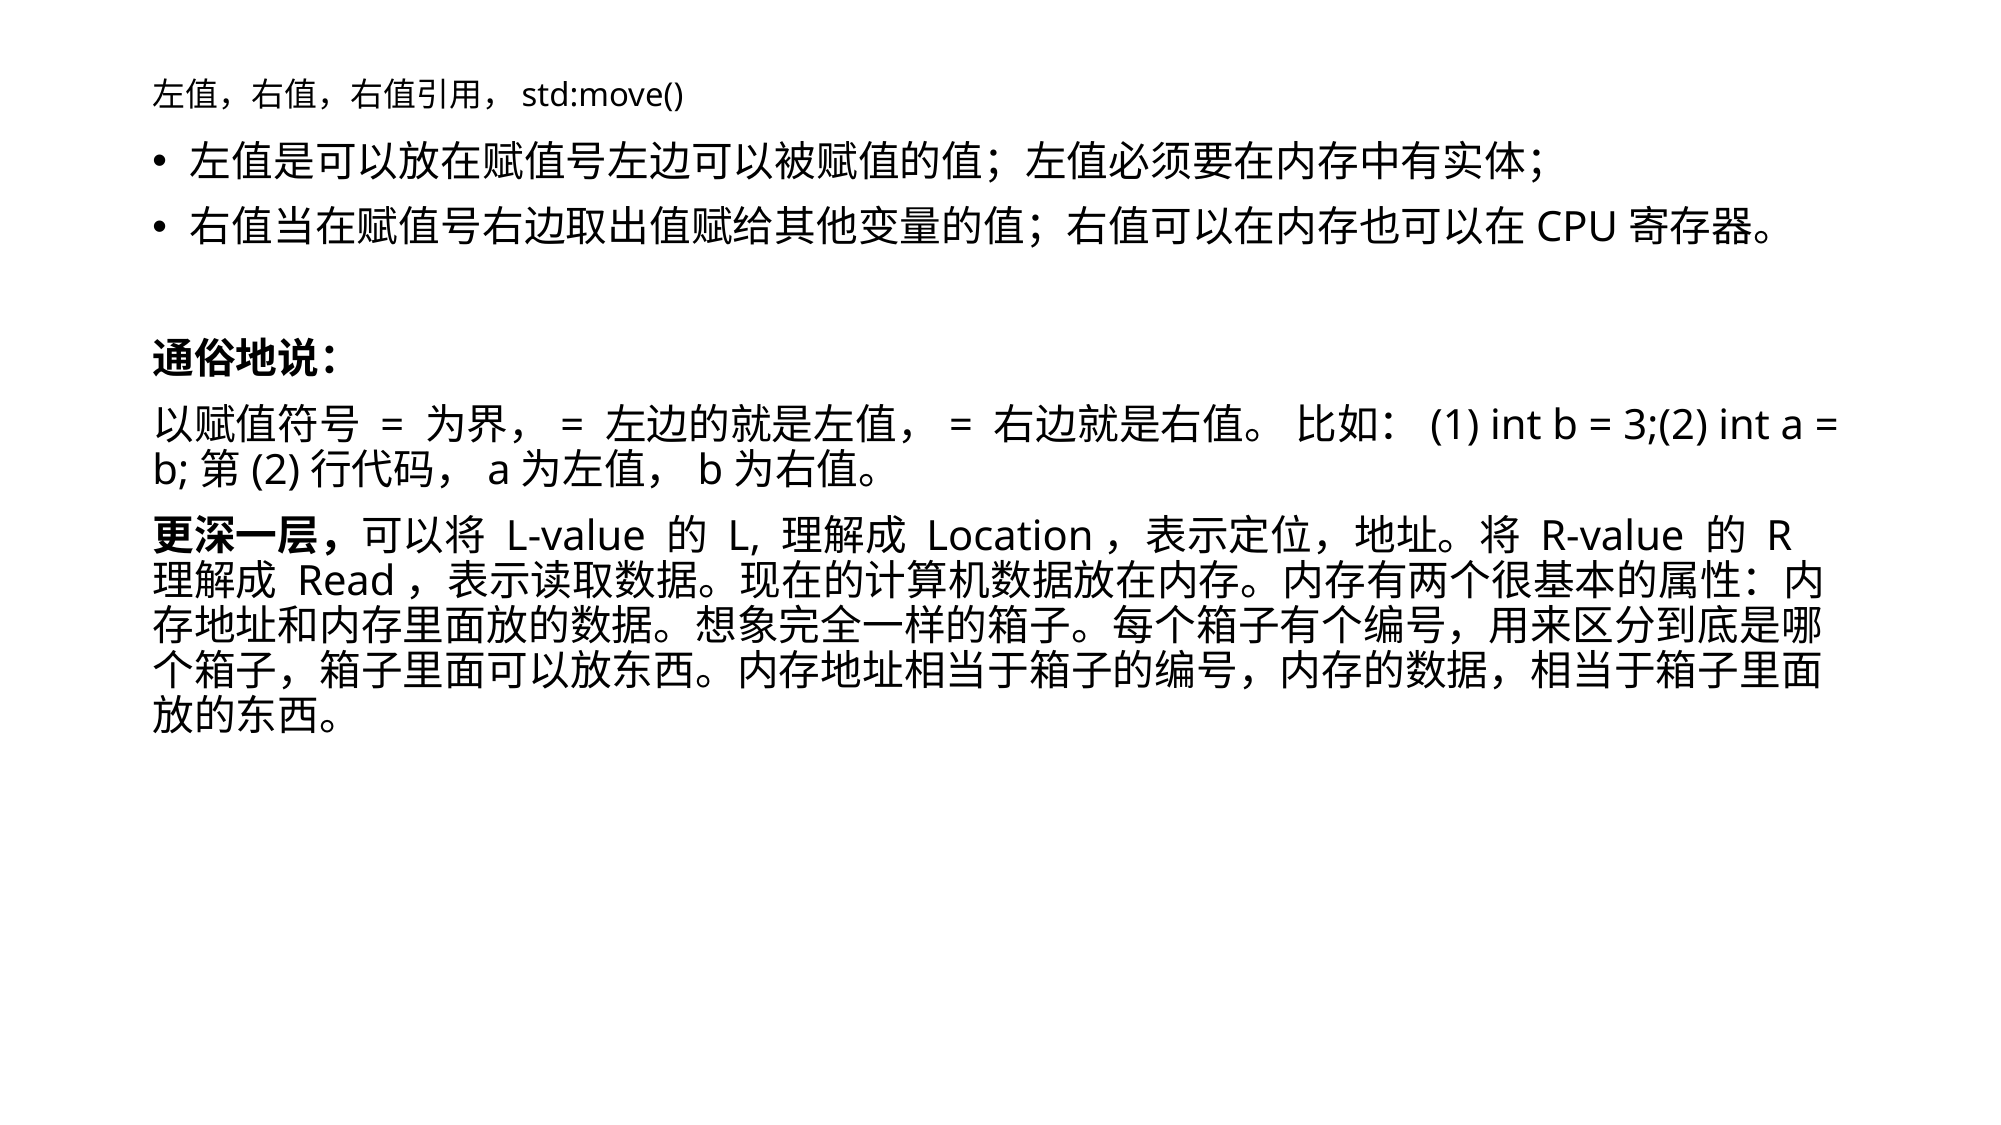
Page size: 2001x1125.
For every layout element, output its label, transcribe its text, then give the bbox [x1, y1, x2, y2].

title 左值，右值，右值引用，std:move() [137, 59, 834, 132]
list 左值是可以放在赋值号左边可以被赋值的值；左值必须要在内存中有实体； 右值当在赋值号右边取出值赋给其他变量的值；右值可以在内存也可以在CPU寄存器。 通俗地说： 以赋值符号 = 为界，= 左边的就是左值，= 右边就是右值。 比如：(1) int b = 3;(2) int a = b;第(2)行代码，a为左值，b为右值。 更深一层，可以将 L-value 的 L, 理解成 Location，表示定位，地址。将 R-value 的 R 理解成 Read，表示读取数据。现在的计算机数据放在内存。内存有两个很基本的属性：内存地址和内存里面放的数据。想象完全一样的箱子。每个箱子有个编号，用来区分到底是哪个箱子，箱子里面可以放东西。内存地址相当于箱子的编号，内存的数据，相当于箱子里面放的东西。 [137, 132, 1863, 1014]
